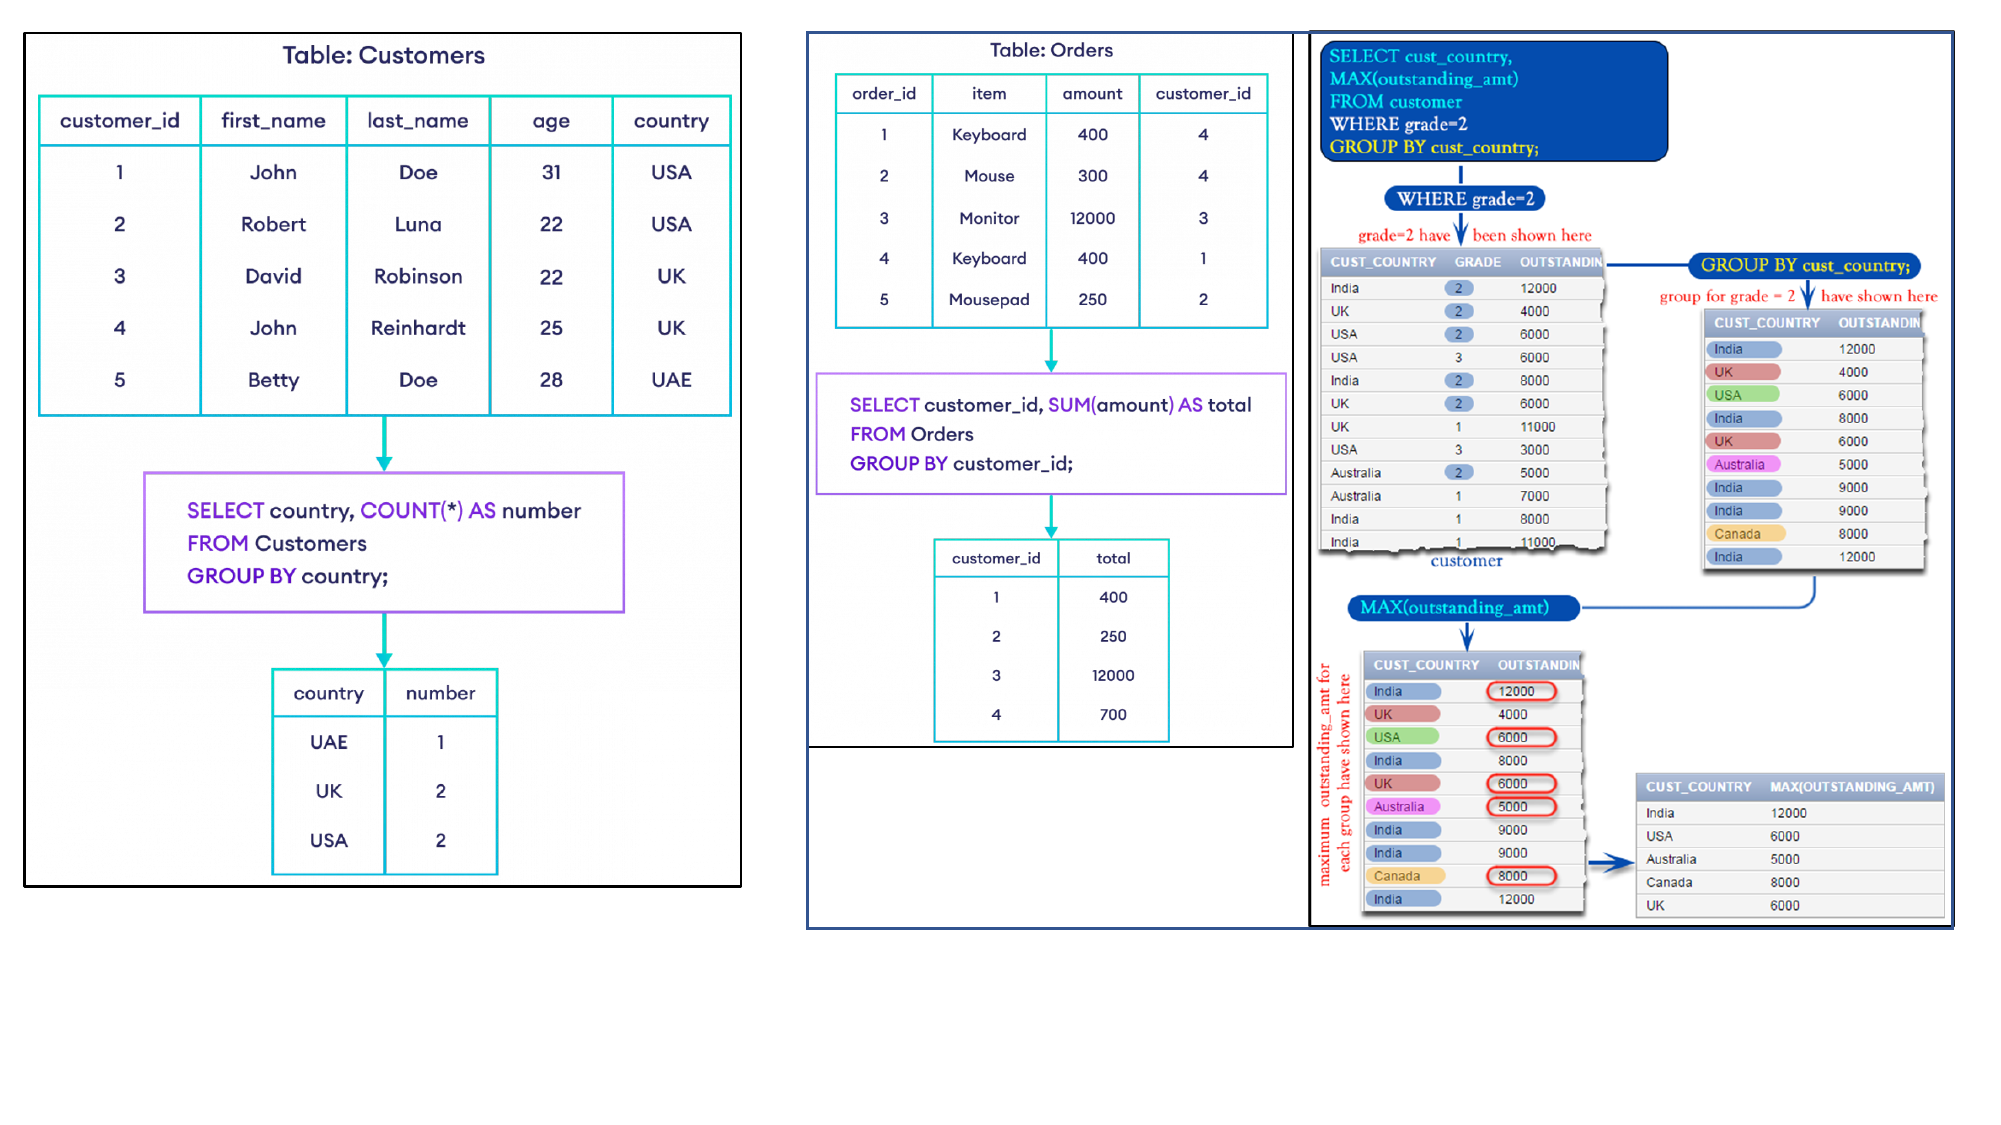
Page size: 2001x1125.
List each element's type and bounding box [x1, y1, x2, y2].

picture [25, 34, 740, 886]
picture [809, 34, 1292, 746]
text_box [807, 32, 1954, 929]
picture [1308, 30, 1955, 927]
